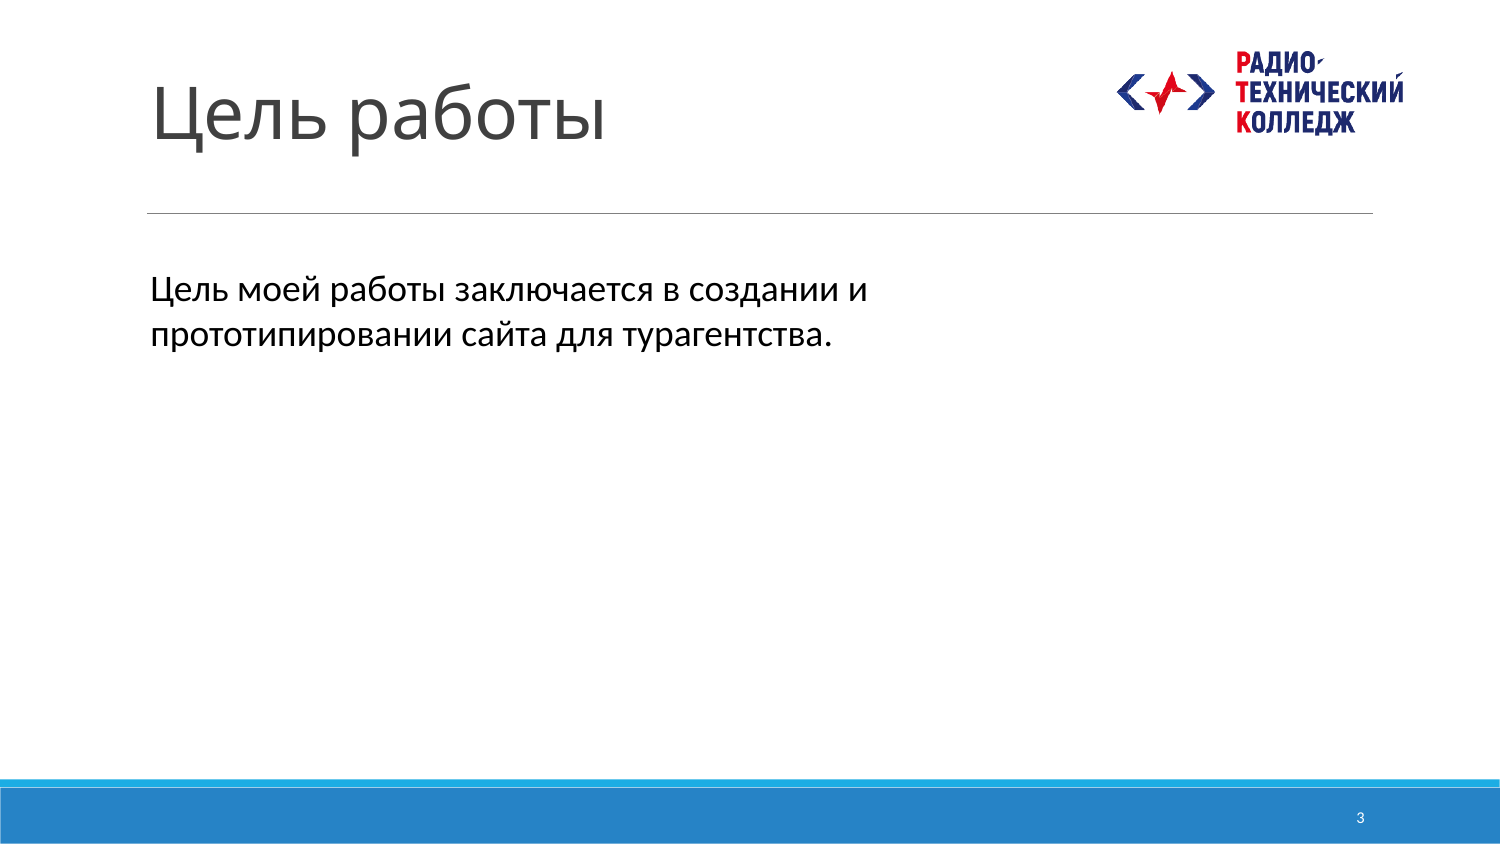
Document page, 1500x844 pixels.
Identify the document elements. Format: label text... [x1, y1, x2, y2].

text_box Цель моей работы заключается в создании и прототипировании сайта для турагентства. [135, 256, 1081, 362]
title Цель работы [135, 59, 1474, 162]
list [135, 185, 1376, 740]
slide_number 3 [1218, 794, 1380, 840]
picture [1115, 50, 1403, 137]
